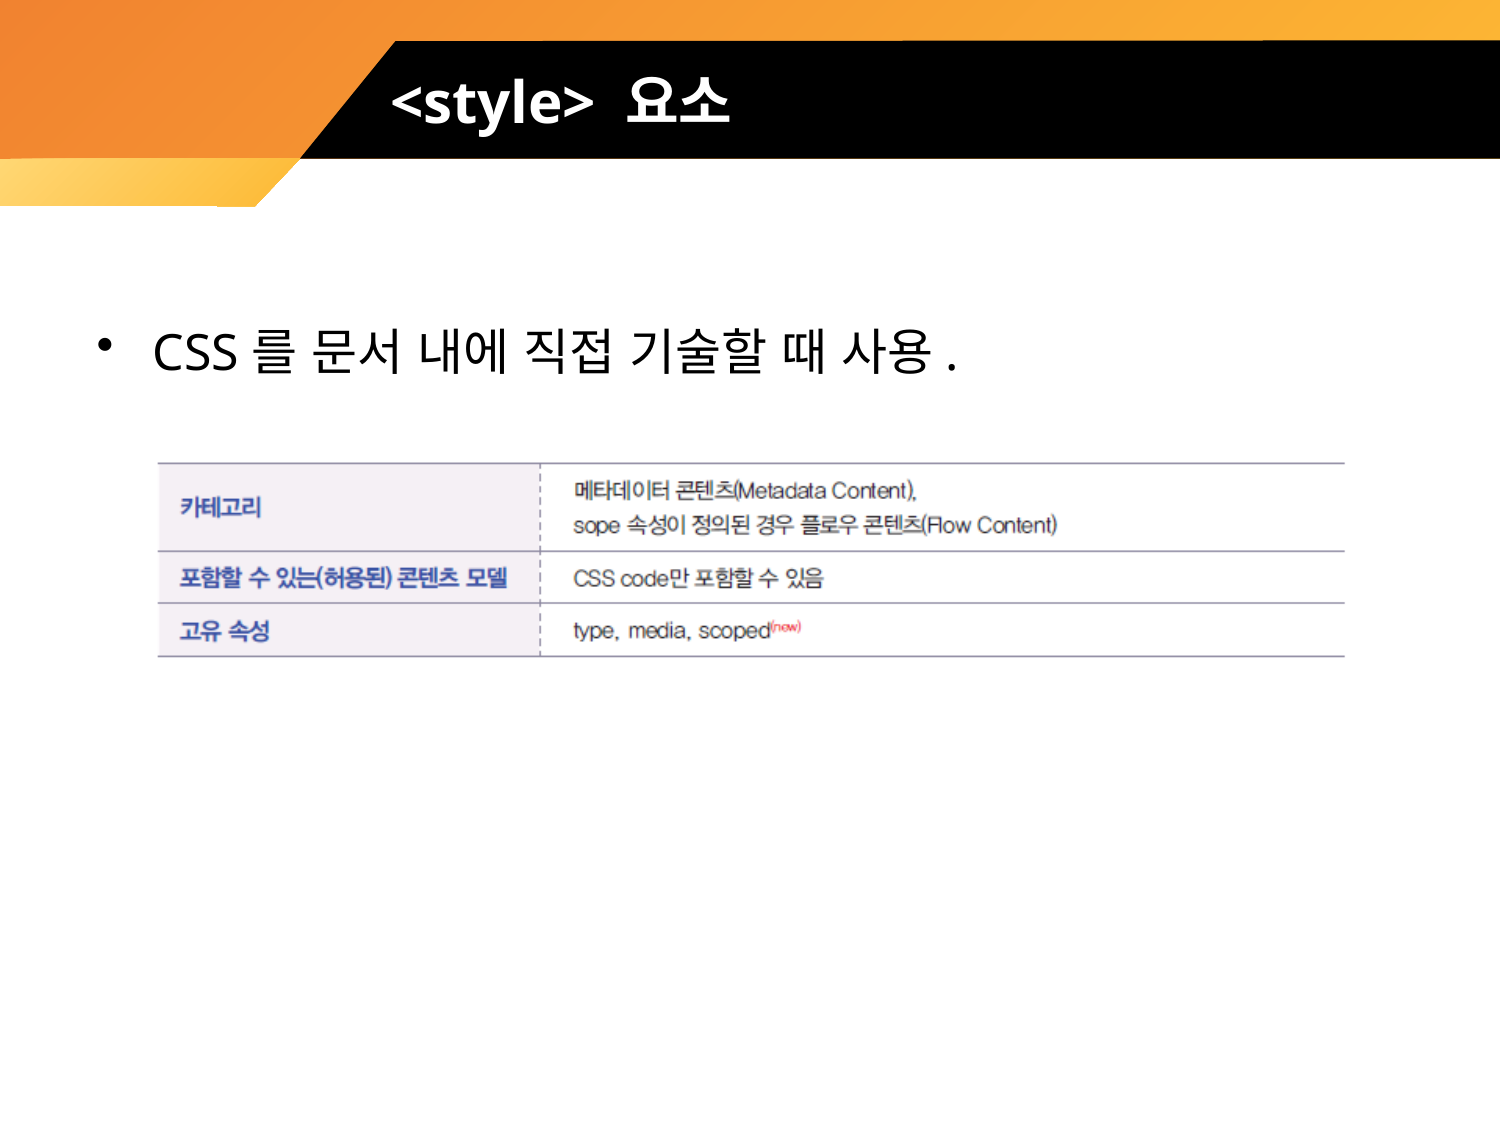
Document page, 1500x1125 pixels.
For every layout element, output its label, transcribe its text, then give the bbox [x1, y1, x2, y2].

title <style> 요소 [374, 36, 1481, 163]
picture [144, 455, 1356, 670]
text_box CSS를 문서 내에 직접 기술할 때 사용. [81, 243, 1432, 1067]
